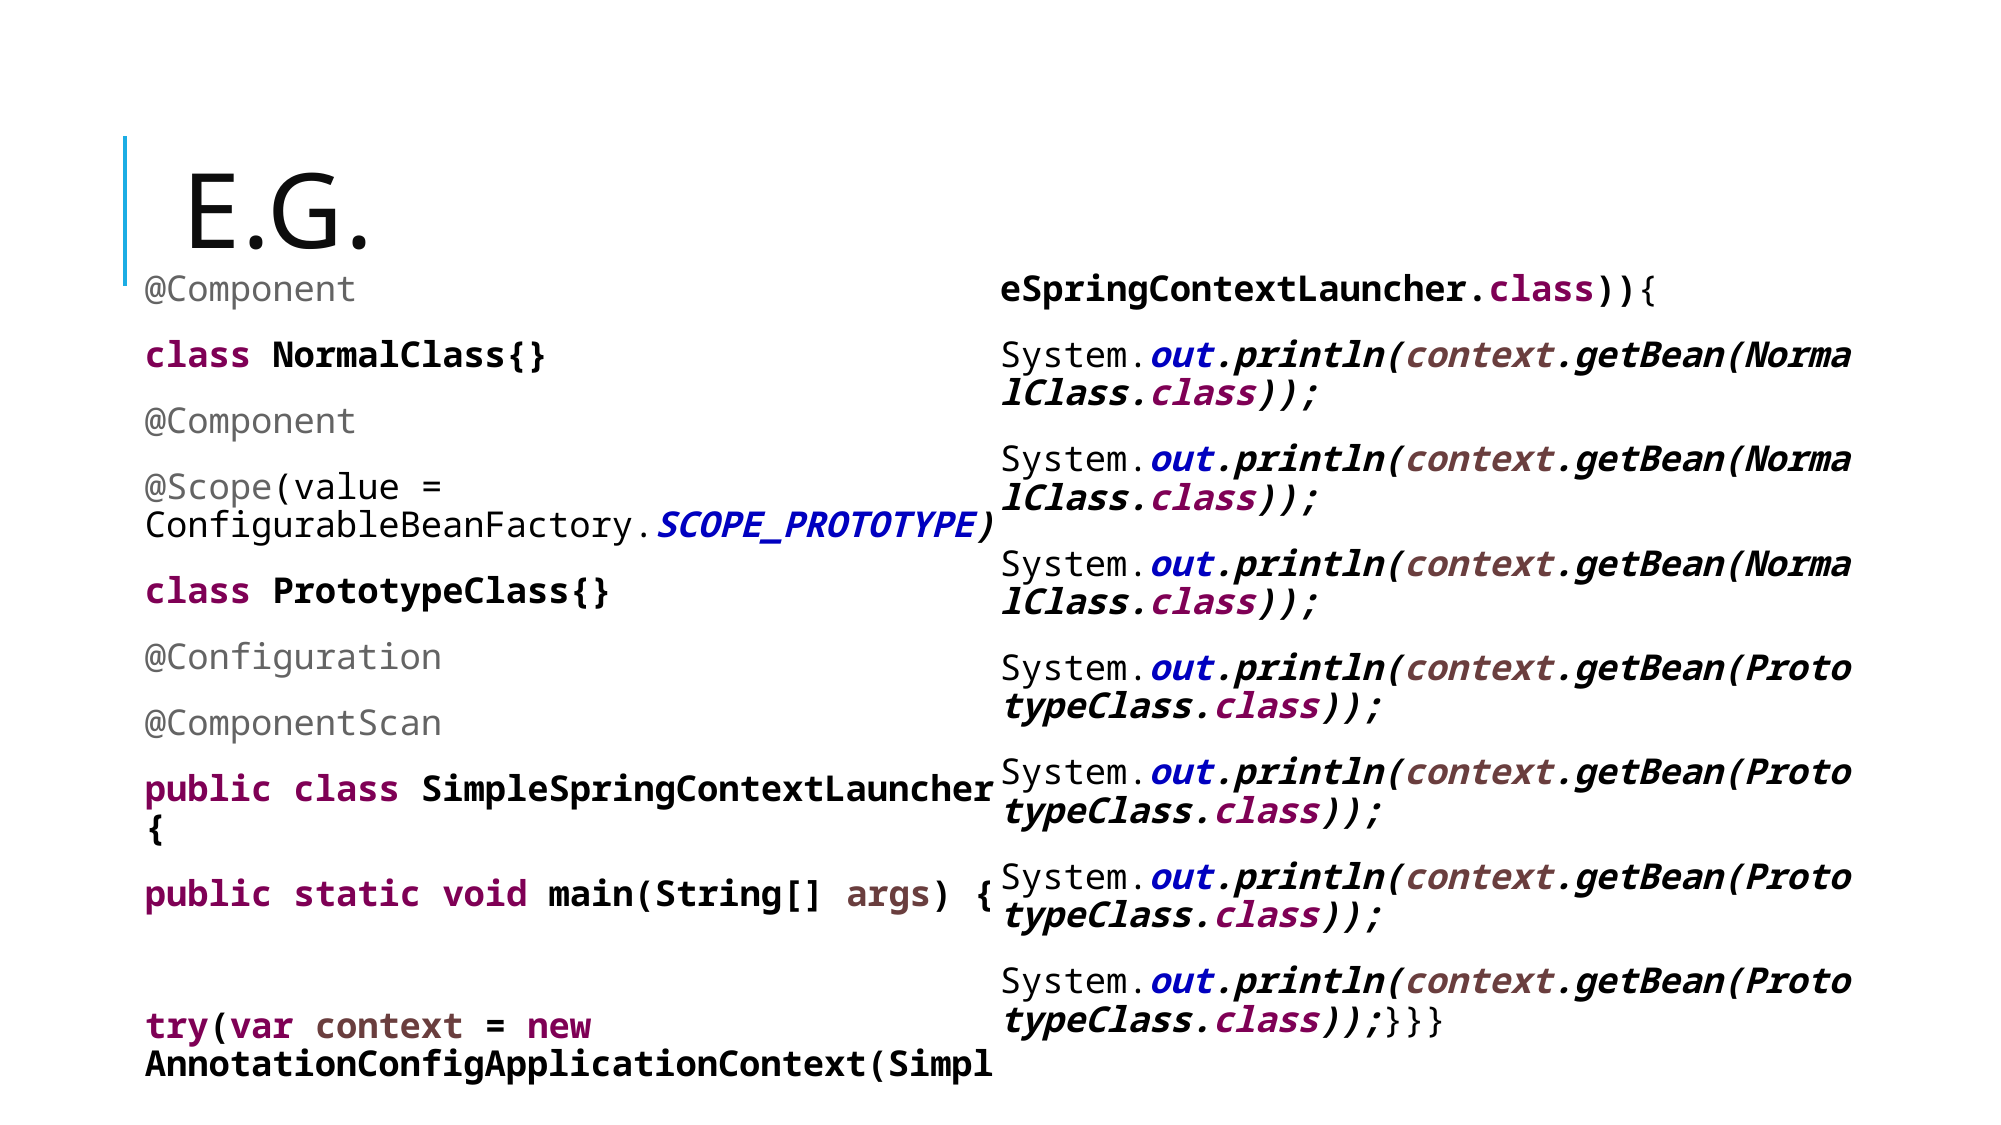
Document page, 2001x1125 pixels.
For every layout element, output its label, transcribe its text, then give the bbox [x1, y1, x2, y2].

title E.g. [168, 96, 1763, 262]
list @Component class NormalClass{} @Component @Scope(value = ConfigurableBeanFactory.SCOPE_PROTOTYPE) class PrototypeClass{} @Configuration @ComponentScan public class SimpleSpringContextLauncher { public static void main(String[] args) { try(var context = new AnnotationConfigApplicationContext(SimpleSpringContextLauncher.class)){ System.out.println(context.getBean(NormalClass.class)); System.out.println(context.getBean(NormalClass.class)); System.out.println(context.getBean(NormalClass.class)); System.out.println(context.getBean(PrototypeClass.class)); System.out.println(context.getBean(PrototypeClass.class)); System.out.println(context.getBean(PrototypeClass.class)); System.out.println(context.getBean(PrototypeClass.class));}}} [137, 262, 1863, 1125]
